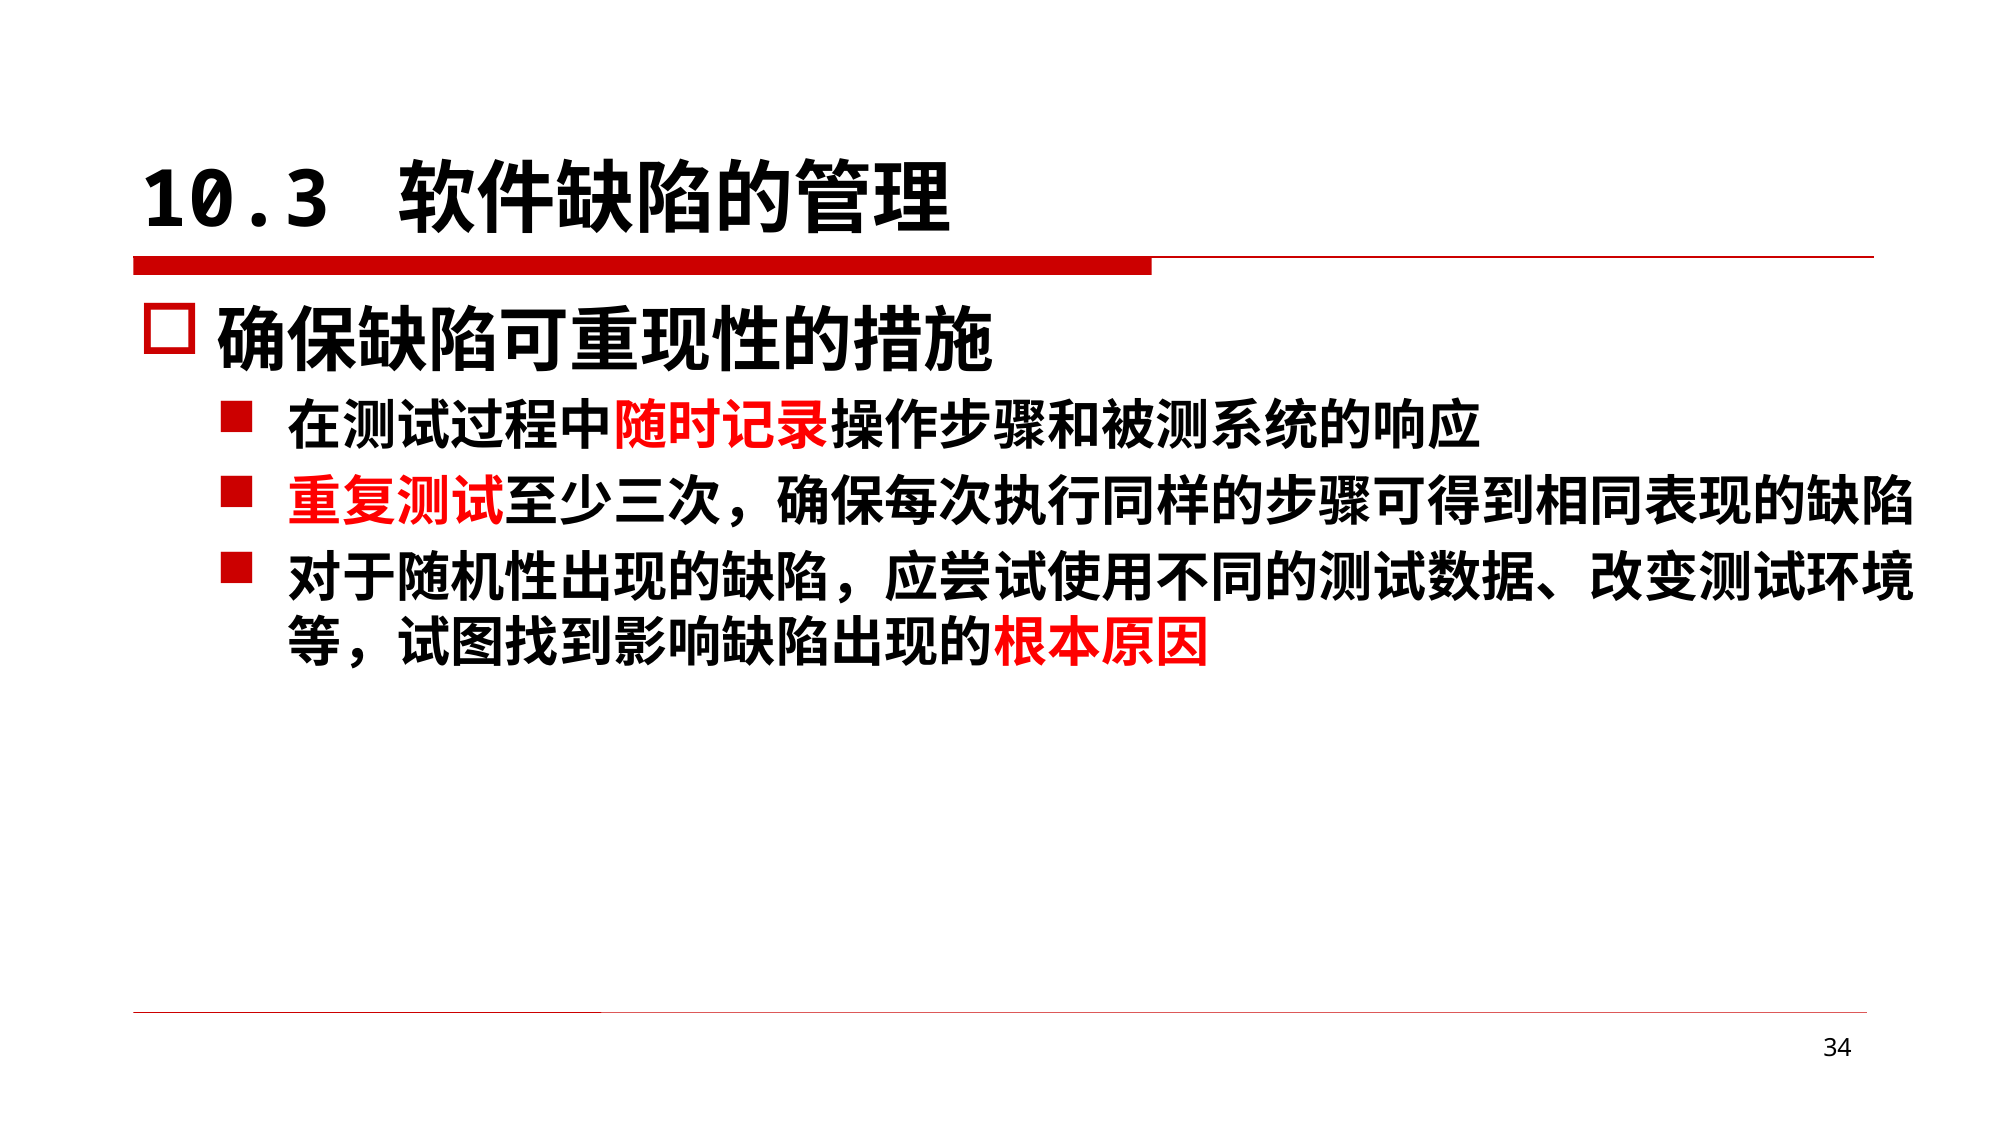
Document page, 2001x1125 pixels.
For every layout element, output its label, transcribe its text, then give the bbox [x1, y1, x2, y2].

list 确保缺陷可重现性的措施 在测试过程中随时记录操作步骤和被测系统的响应 重复测试至少三次，确保每次执行同样的步骤可得到相同表现的缺陷 对于随机性出现的缺陷，应尝试使用不同的测试数据、改变测试环境等，试图找到影响缺陷出现的根本原因 [123, 287, 1967, 988]
title 10.3 软件缺陷的管理 [125, 50, 1876, 250]
slide_number 34 [1433, 1024, 1868, 1103]
